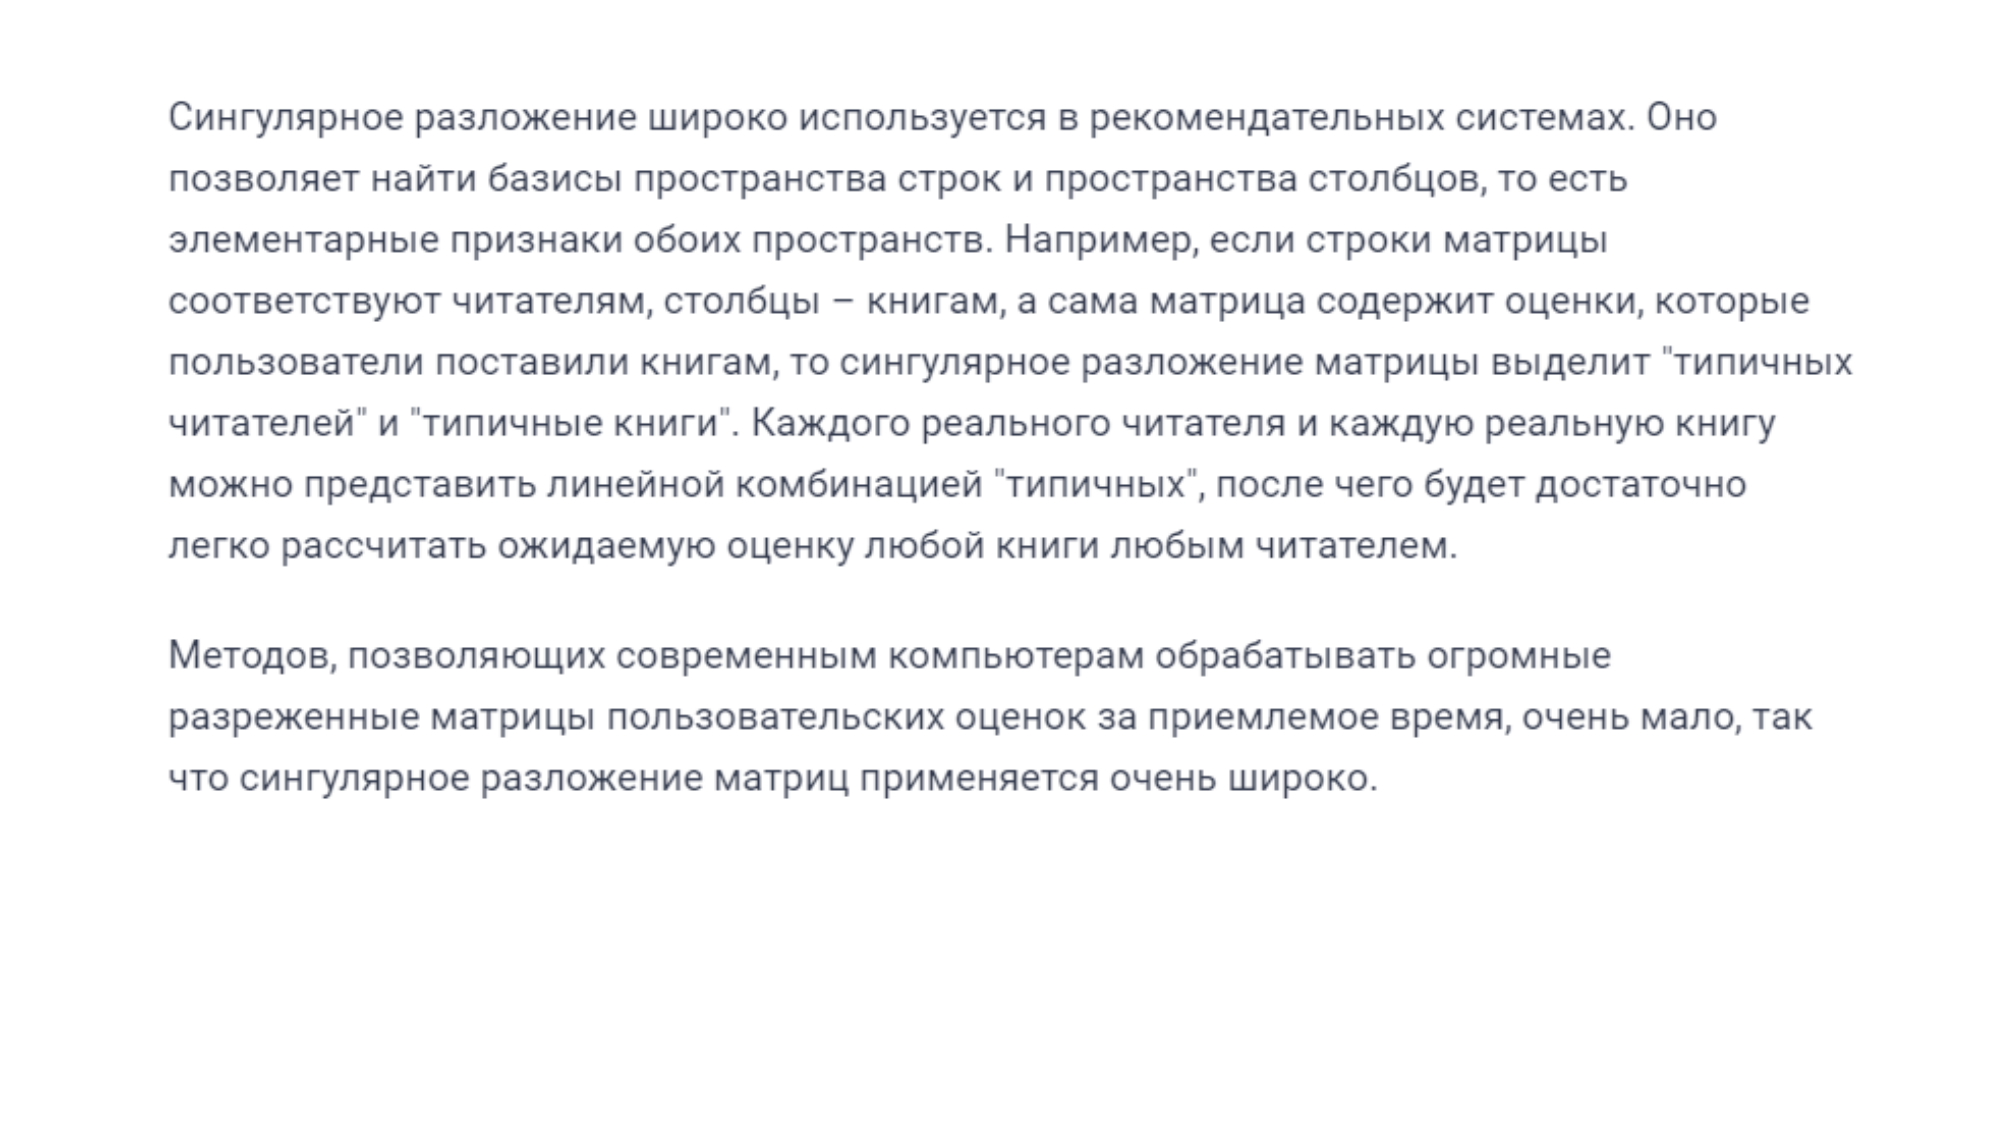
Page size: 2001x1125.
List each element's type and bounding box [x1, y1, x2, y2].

picture [137, 59, 1894, 850]
